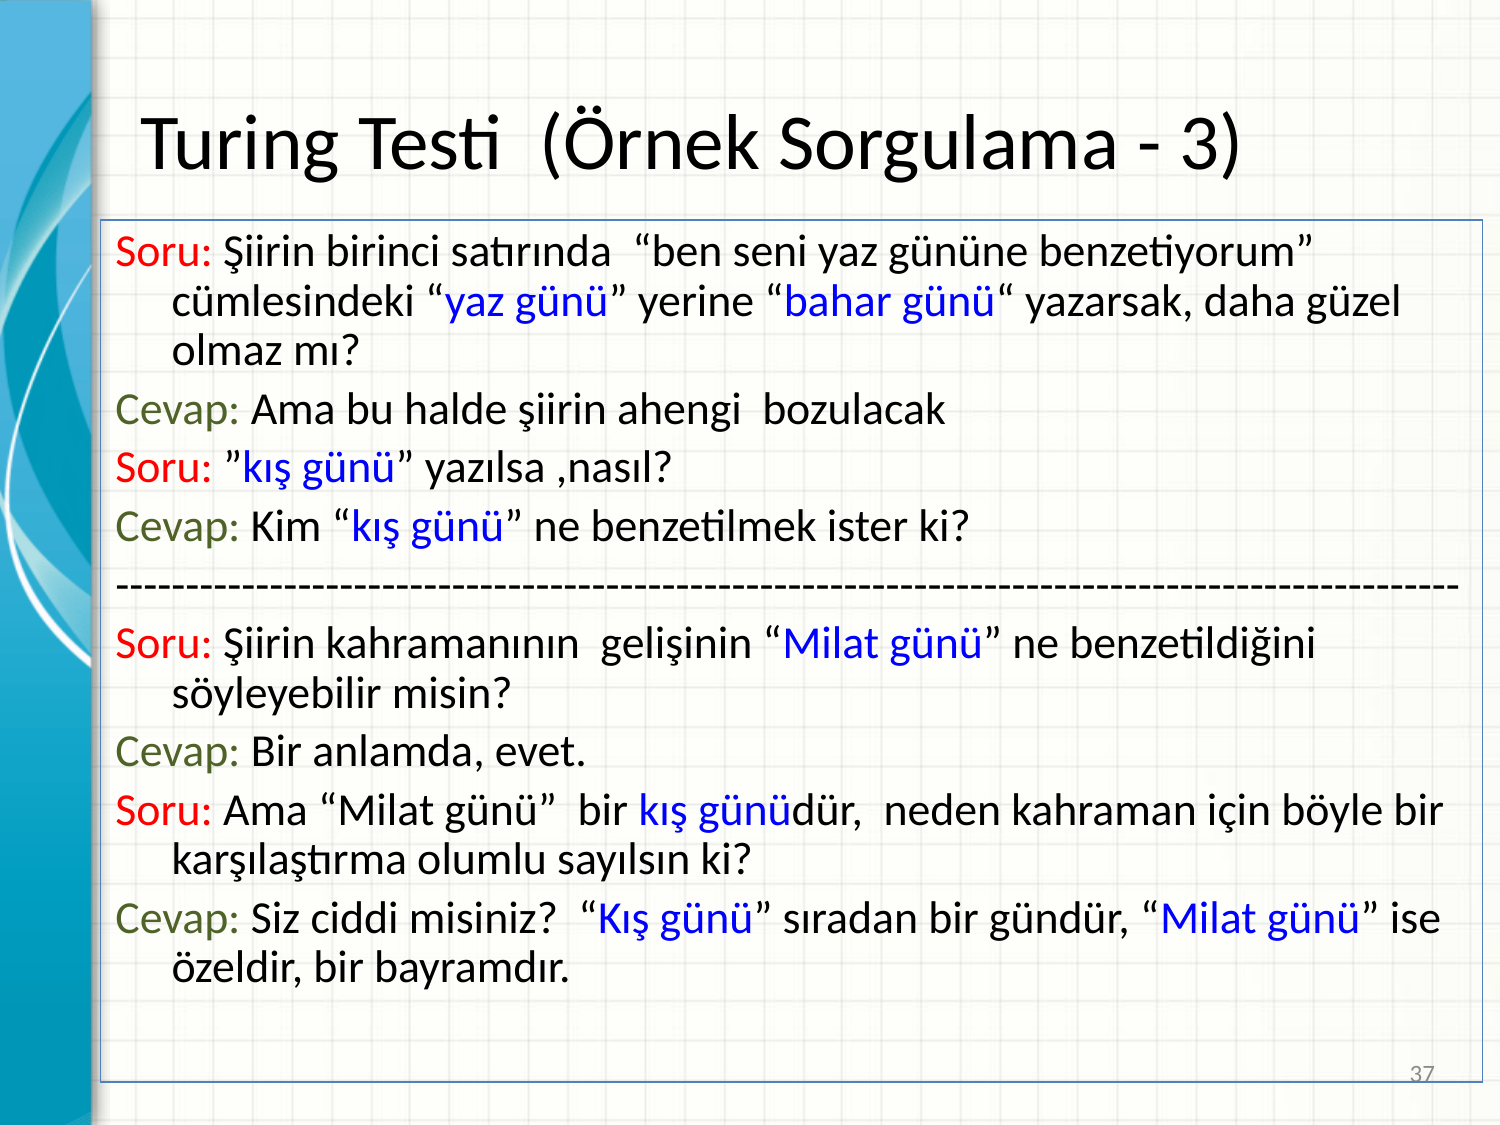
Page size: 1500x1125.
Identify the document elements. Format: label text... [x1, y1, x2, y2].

title Turing Testi (Örnek Sorgulama - 3) [125, 44, 1450, 219]
text_box Soru: Şiirin birinci satırında “ben seni yaz gününe benzetiyorum” cümlesindeki “yaz günü” yerine “bahar günü“ yazarsak, daha güzel olmaz mı? Cevap: Ama bu halde şiirin ahengi bozulacak Soru: ”kış günü” yazılsa ,nasıl? Cevap: Kim “kış günü” ne benzetilmek ister ki? ------------------------------------------------------------------------------------------------ Soru: Şiirin kahramanının gelişinin “Milat günü” ne benzetildiğini söyleyebilir misin? Cevap: Bir anlamda, evet. Soru: Ama “Milat günü” bir kış günüdür, neden kahraman için böyle bir karşılaştırma olumlu sayılsın ki? Cevap: Siz ciddi misiniz? “Kış günü” sıradan bir gündür, “Milat günü” ise özeldir, bir bayramdır. [100, 219, 1483, 1083]
picture [0, 0, 1500, 1125]
slide_number 37 [1100, 1042, 1450, 1103]
